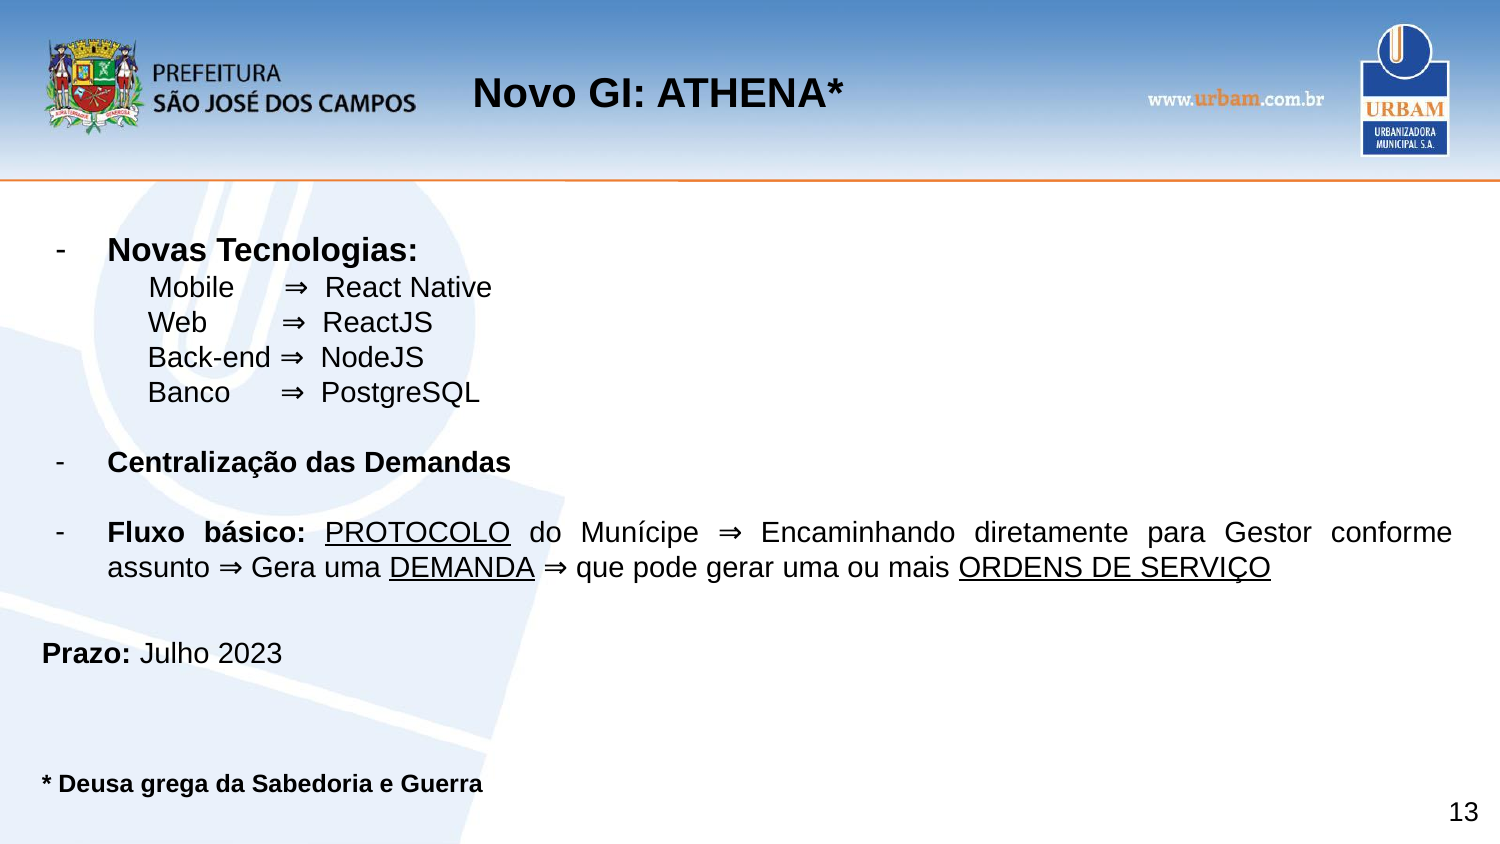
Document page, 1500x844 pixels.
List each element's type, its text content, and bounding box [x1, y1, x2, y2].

text_box Novas Tecnologias: Mobile ⇒ React Native Web ⇒ ReactJS Back-end ⇒ NodeJS Banco ⇒ PostgreSQL Centralização das Demandas Fluxo básico: PROTOCOLO do Munícipe ⇒ Encaminhando diretamente para Gestor conforme assunto ⇒ Gera uma DEMANDA ⇒ que pode gerar uma ou mais ORDENS DE SERVIÇO [17, 213, 1469, 599]
slide_number ‹#› [1403, 779, 1494, 844]
picture [0, 182, 565, 844]
text_box Novo GI: ATHENA* [457, 50, 1034, 131]
text_box Prazo: Julho 2023 [26, 618, 950, 684]
picture [0, 0, 1500, 179]
text_box * Deusa grega da Sabedoria e Guerra [26, 735, 824, 844]
